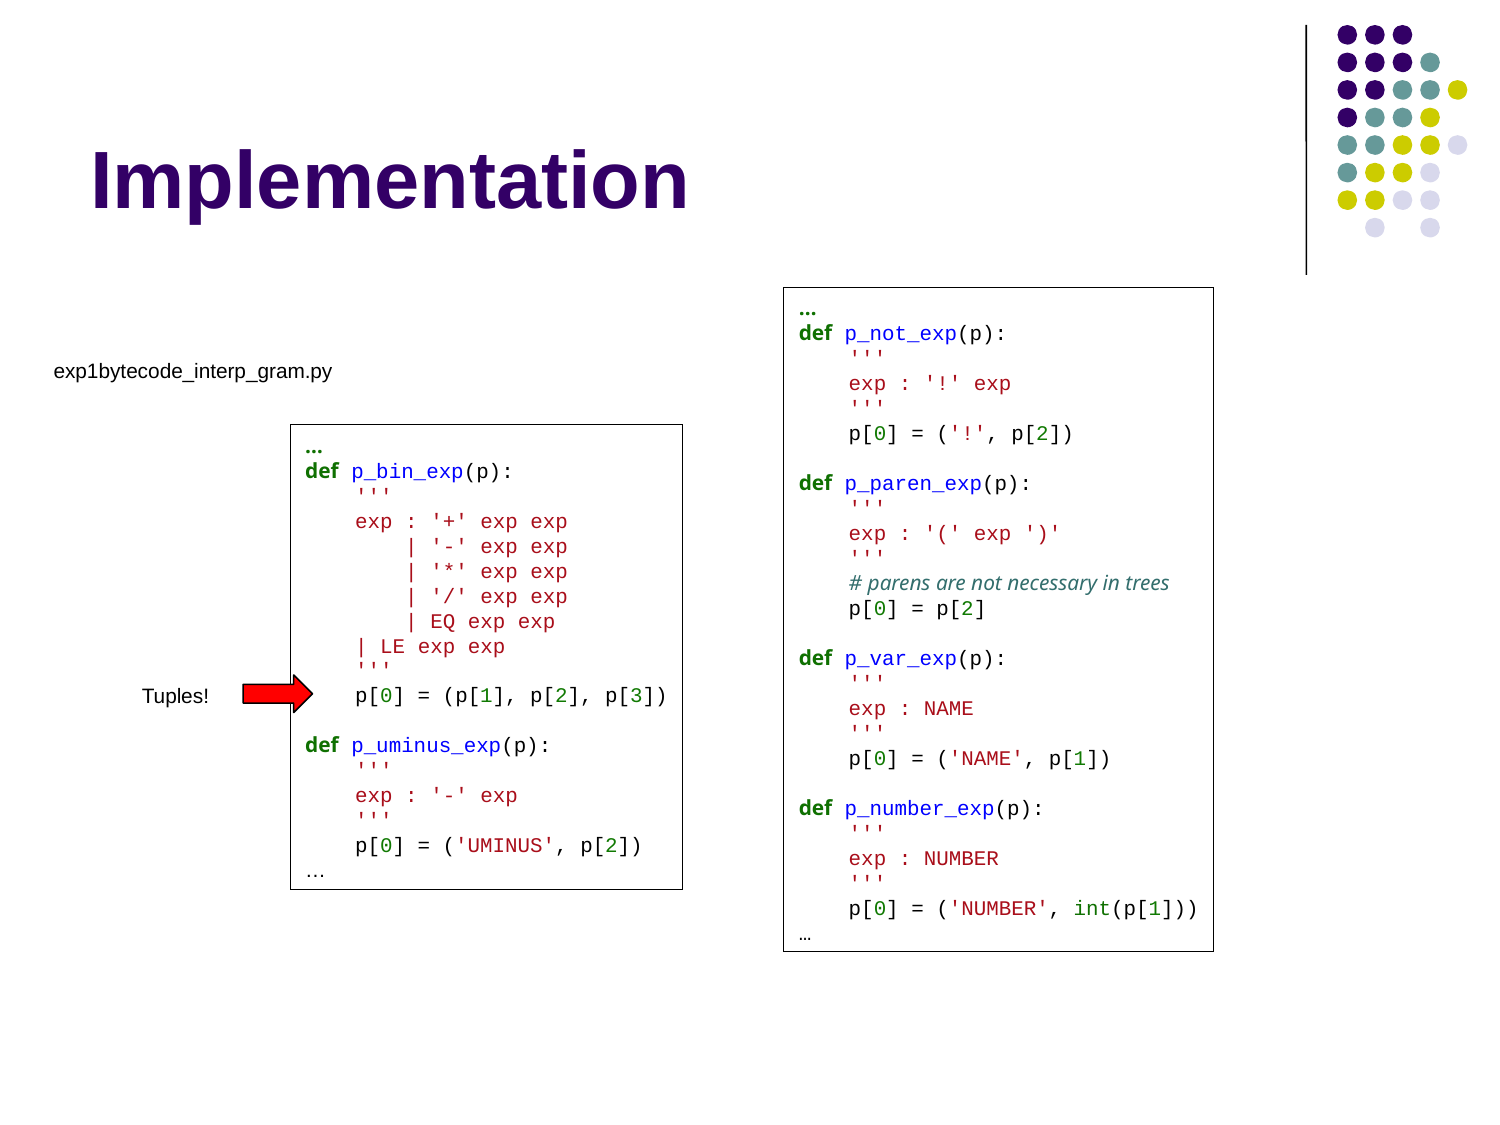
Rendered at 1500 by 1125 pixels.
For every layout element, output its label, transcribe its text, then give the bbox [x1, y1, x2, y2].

text_box exp1bytecode_interp_gram.py [38, 350, 348, 390]
text_box Tuples! [127, 675, 224, 715]
text_box … def p_not_exp(p): ''' exp : '!' exp ''' p[0] = ('!', p[2]) def p_paren_exp(p): ''' exp : '(' exp ')' ''' # parens are not necessary in trees p[0] = p[2] def p_var_exp(p): ''' exp : NAME ''' p[0] = ('NAME', p[1]) def p_number_exp(p): ''' exp : NUMBER ''' p[0] = ('NUMBER', int(p[1])) … [783, 287, 1214, 952]
title Implementation [75, 20, 1313, 233]
text_box … def p_bin_exp(p): ''' exp : '+' exp exp | '-' exp exp | '*' exp exp | '/' exp exp | EQ exp exp | LE exp exp ''' p[0] = (p[1], p[2], p[3]) def p_uminus_exp(p): ''' exp : '-' exp ''' p[0] = ('UMINUS', p[2]) … [290, 424, 683, 890]
text_box [243, 675, 313, 713]
